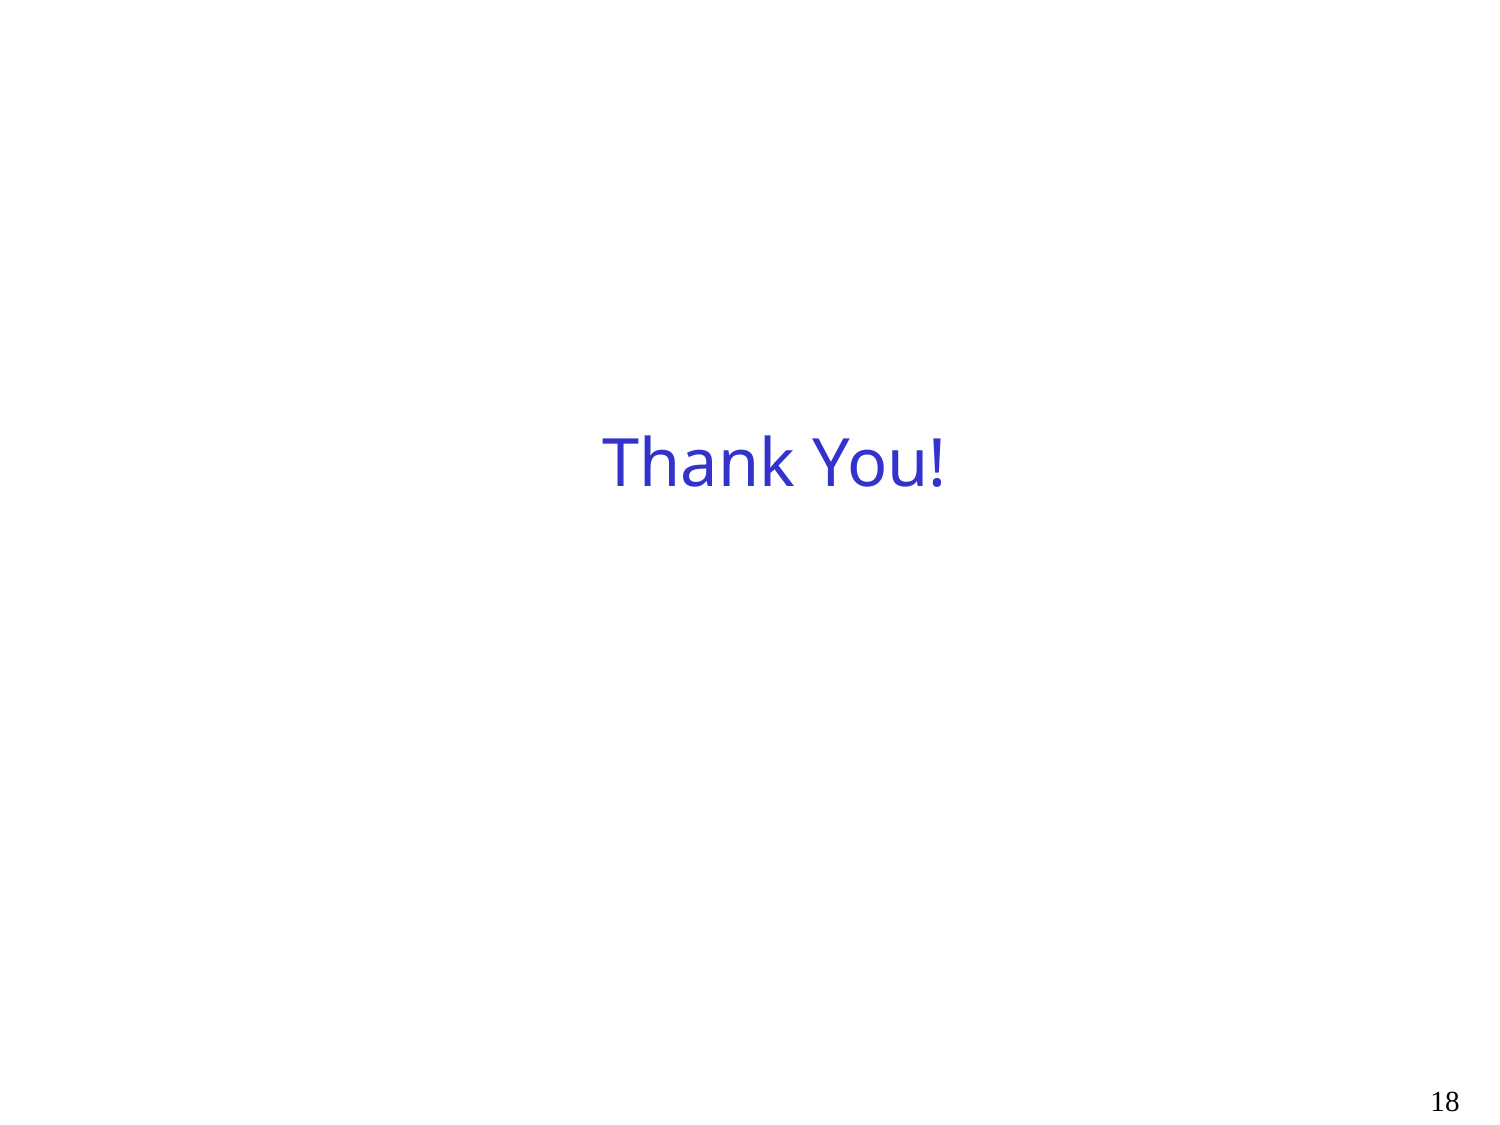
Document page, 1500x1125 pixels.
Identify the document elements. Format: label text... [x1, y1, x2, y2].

text_box Thank You! [412, 412, 1138, 508]
slide_number 18 [1162, 1074, 1476, 1125]
